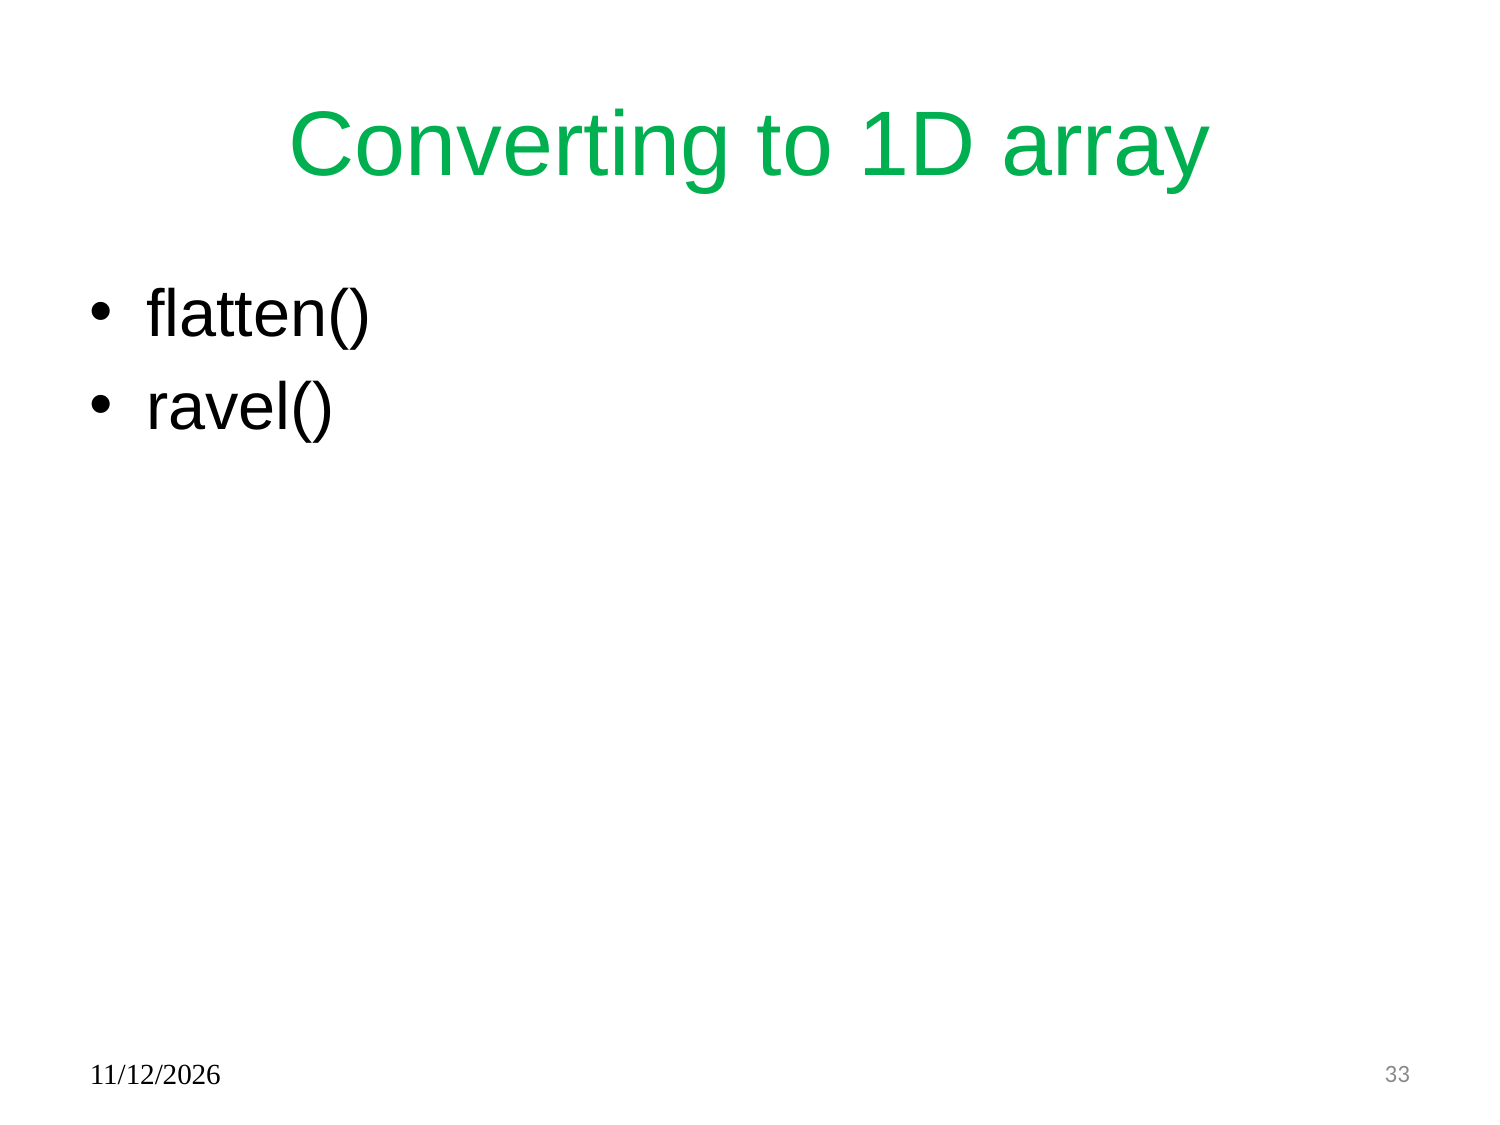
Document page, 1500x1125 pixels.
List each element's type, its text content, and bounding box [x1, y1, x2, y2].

slide_number 33 [1074, 1042, 1425, 1103]
title Converting to 1D array [75, 45, 1425, 233]
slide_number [75, 1042, 425, 1103]
list flatten() ravel() [75, 262, 1425, 1005]
